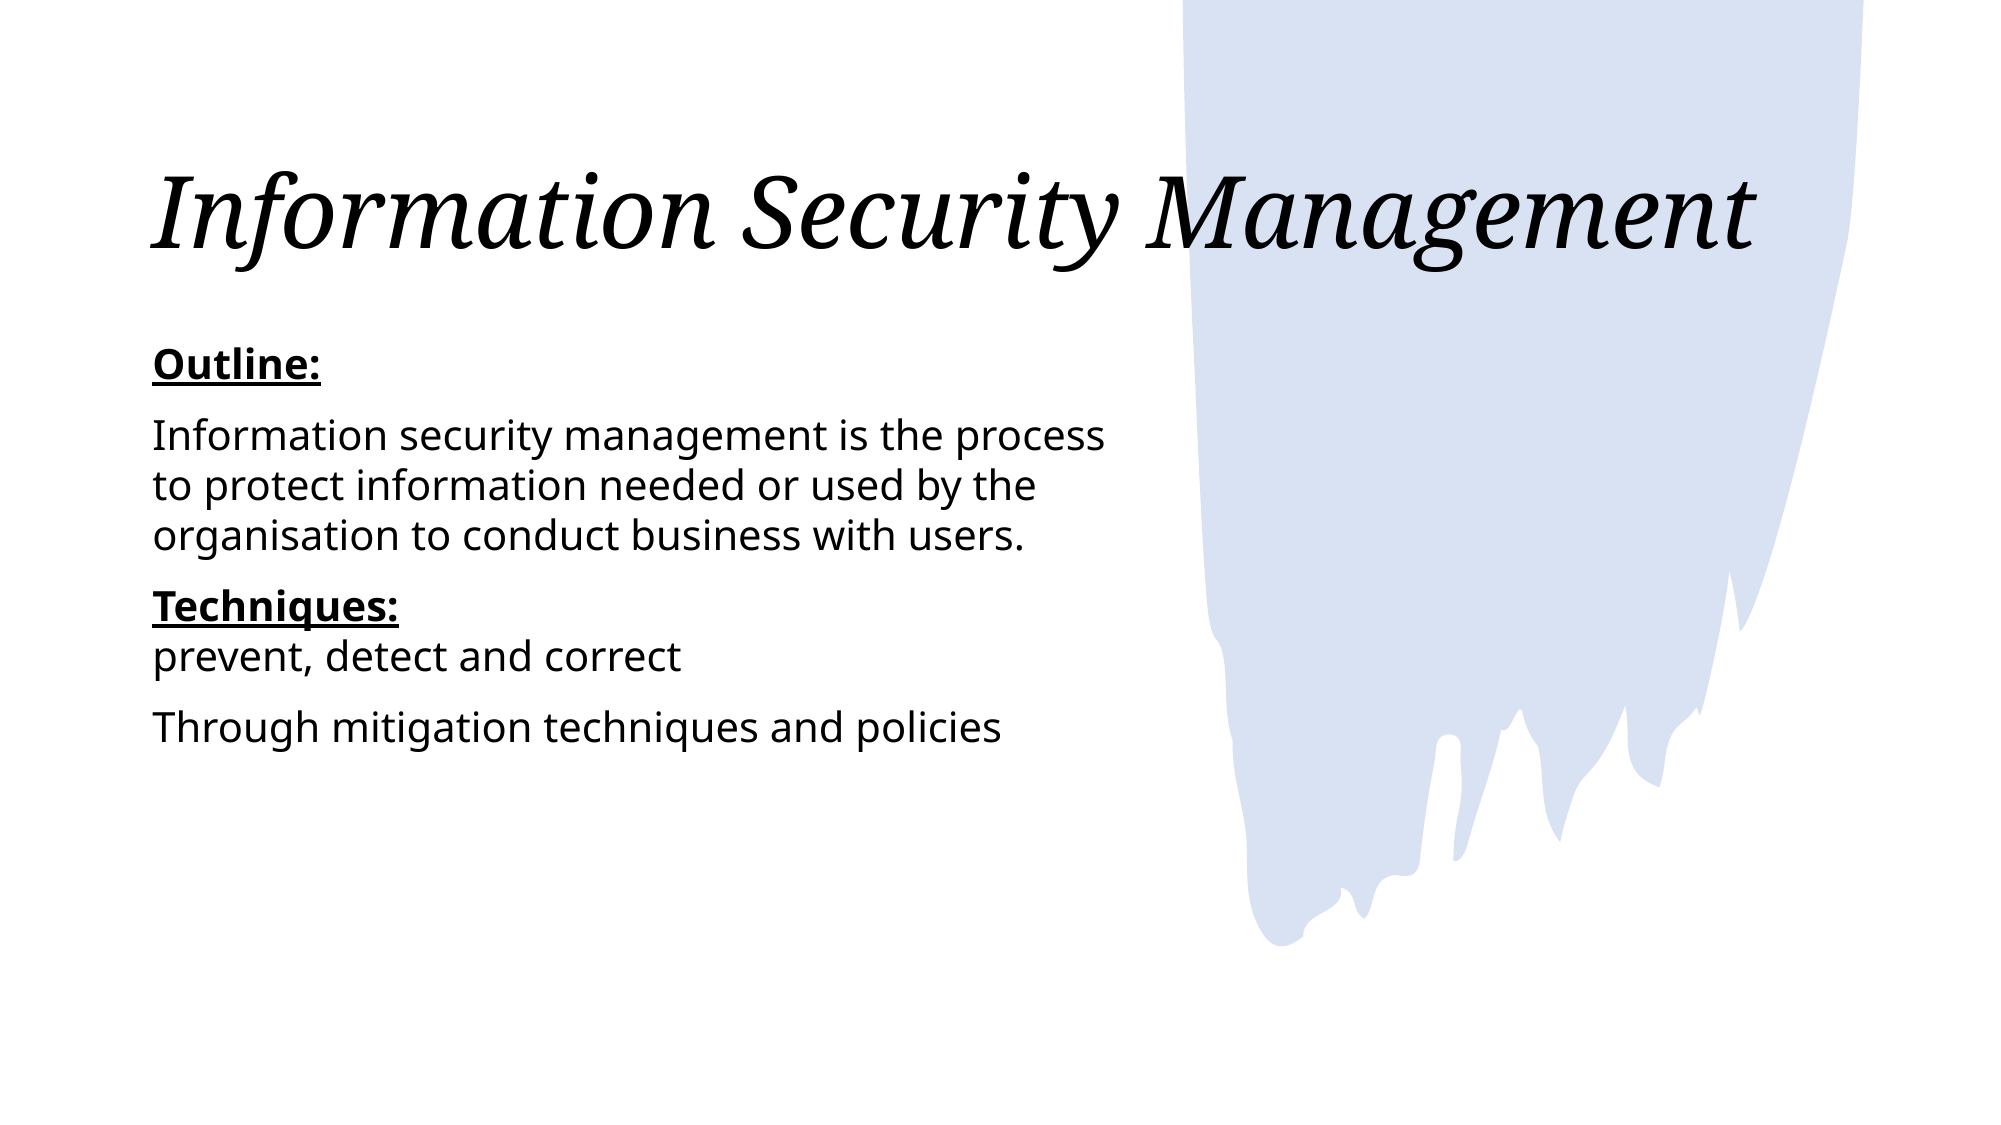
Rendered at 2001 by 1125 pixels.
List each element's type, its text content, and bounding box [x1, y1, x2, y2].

title Information Security Management [137, 59, 1863, 278]
text_box Outline: Information security management is the process to protect information needed or used by the organisation to conduct business with users. Techniques: prevent, detect and correct Through mitigation techniques and policies [137, 329, 1151, 1013]
